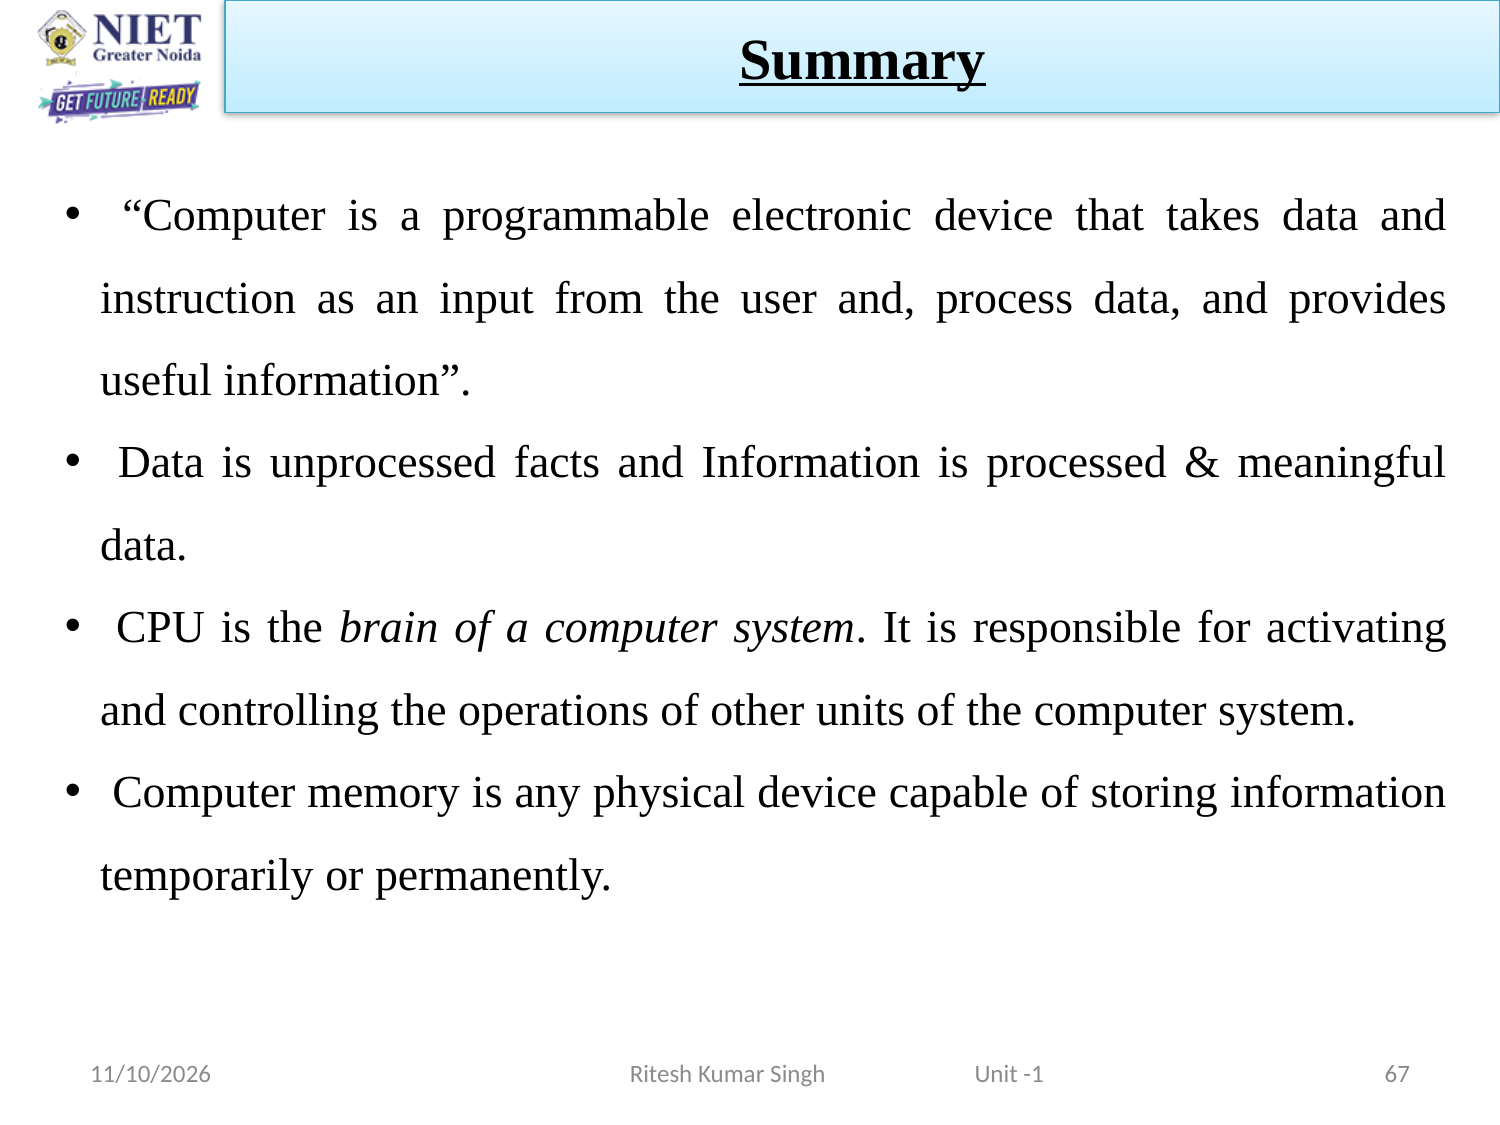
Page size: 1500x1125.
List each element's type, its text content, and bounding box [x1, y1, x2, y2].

footer Ritesh Kumar Singh Unit -1 [412, 1042, 1074, 1103]
picture [0, 0, 238, 135]
text_box “Computer is a programmable electronic device that takes data and instruction as an input from the user and, process data, and provides useful information”. Data is unprocessed facts and Information is processed & meaningful data. CPU is the brain of a computer system. It is responsible for activating and controlling the operations of other units of the computer system. Computer memory is any physical device capable of storing information temporarily or permanently. [49, 149, 1463, 907]
text_box Summary [238, 0, 1500, 113]
slide_number 67 [1074, 1042, 1425, 1103]
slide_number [75, 1042, 412, 1103]
